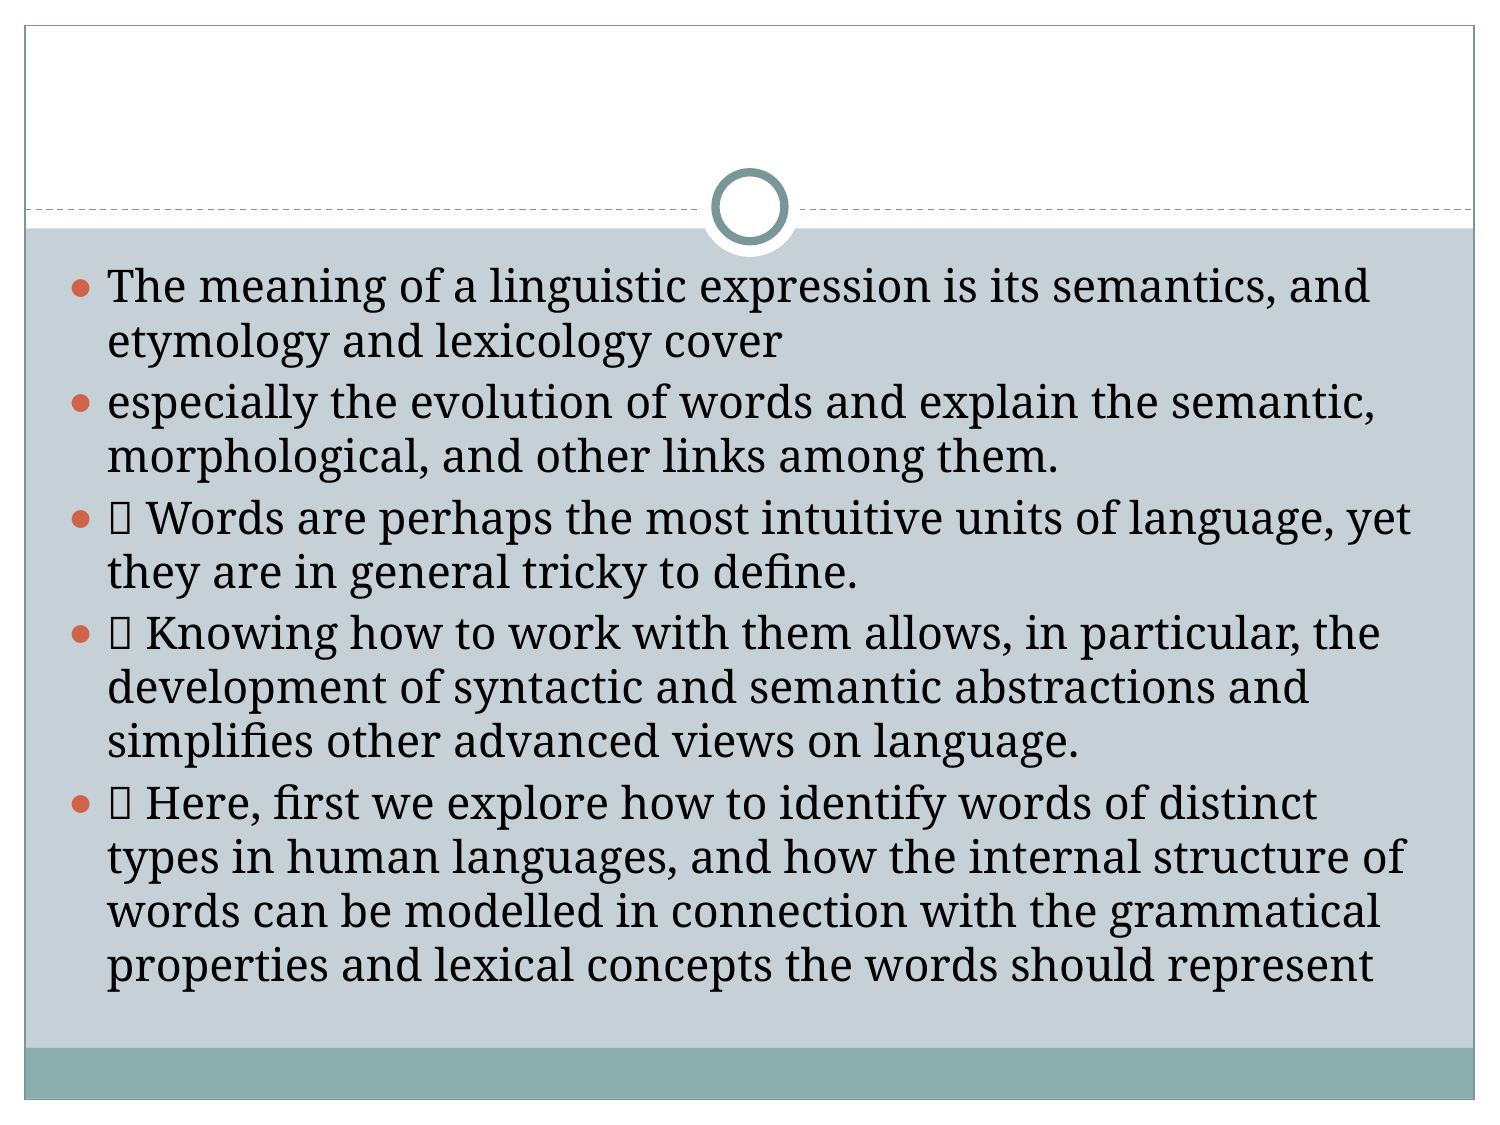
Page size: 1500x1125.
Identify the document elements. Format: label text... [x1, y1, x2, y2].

list The meaning of a linguistic expression is its semantics, and etymology and lexicology cover especially the evolution of words and explain the semantic, morphological, and other links among them.  Words are perhaps the most intuitive units of language, yet they are in general tricky to define.  Knowing how to work with them allows, in particular, the development of syntactic and semantic abstractions and simplifies other advanced views on language.  Here, first we explore how to identify words of distinct types in human languages, and how the internal structure of words can be modelled in connection with the grammatical properties and lexical concepts the words should represent [49, 250, 1445, 1001]
